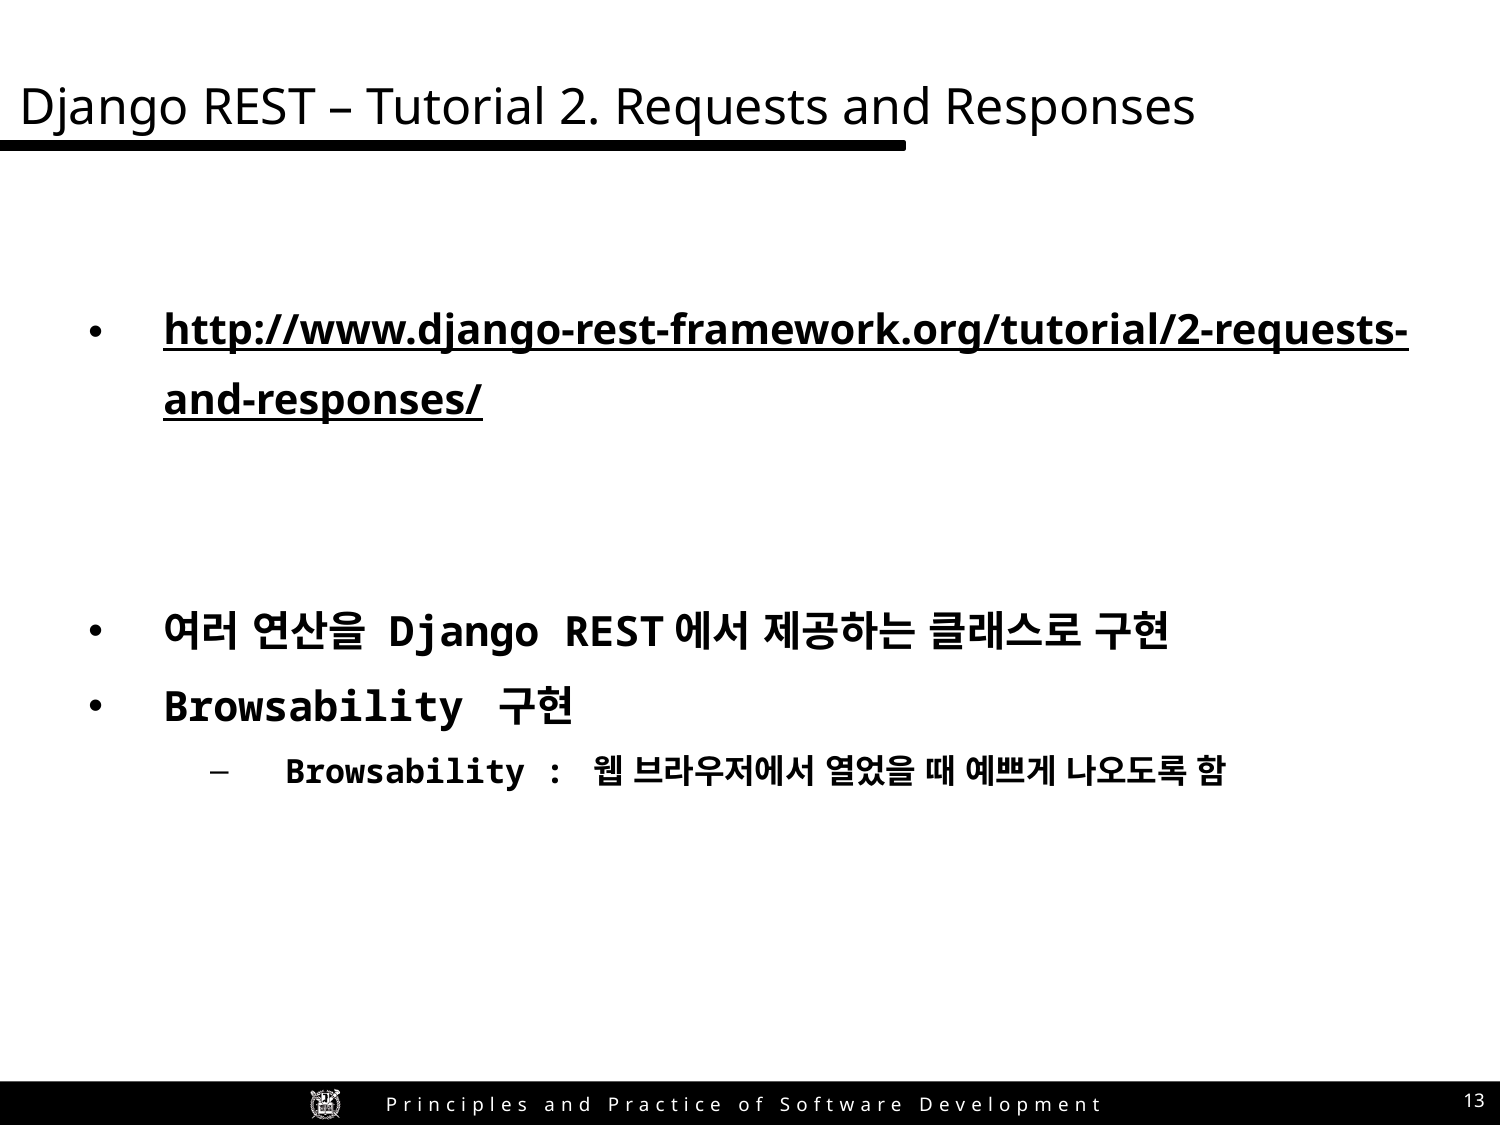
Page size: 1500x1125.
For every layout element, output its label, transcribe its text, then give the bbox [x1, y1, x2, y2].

text_box Django REST – Tutorial 2. Requests and Responses [4, 67, 1500, 143]
text_box [0, 140, 906, 151]
text_box http://www.django-rest-framework.org/tutorial/2-requests-and-responses/ 여러 연산을 Django REST에서 제공하는 클래스로 구현 Browsability 구현 Browsability : 웹 브라우저에서 열었을 때 예쁘게 나오도록 함 [73, 267, 1433, 1075]
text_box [0, 1079, 1500, 1125]
picture [308, 1086, 341, 1120]
